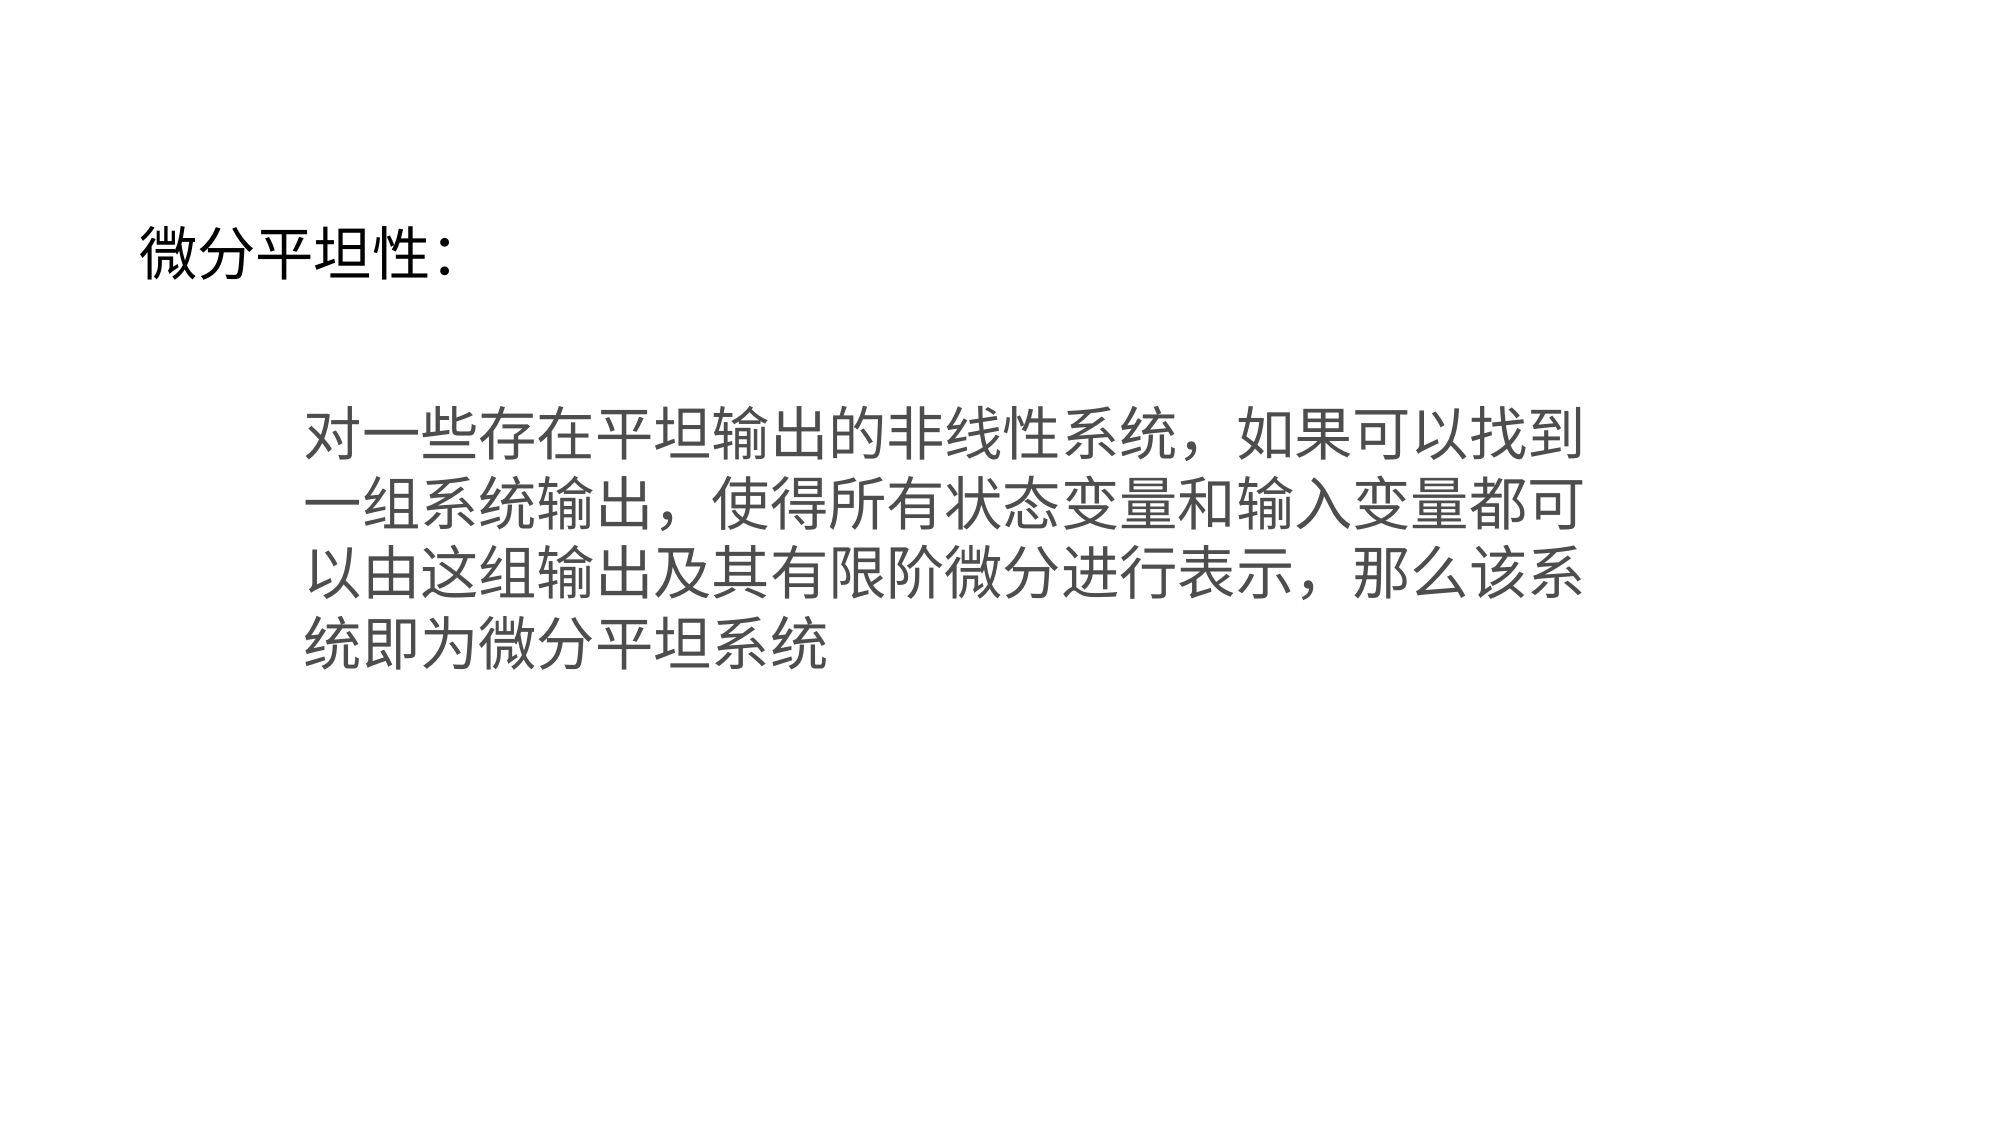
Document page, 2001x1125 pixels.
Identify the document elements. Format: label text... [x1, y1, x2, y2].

text_box 微分平坦性： [124, 209, 489, 295]
text_box 对一些存在平坦输出的非线性系统，如果可以找到一组系统输出，使得所有状态变量和输入变量都可以由这组输出及其有限阶微分进行表示，那么该系统即为微分平坦系统 [289, 389, 1617, 699]
